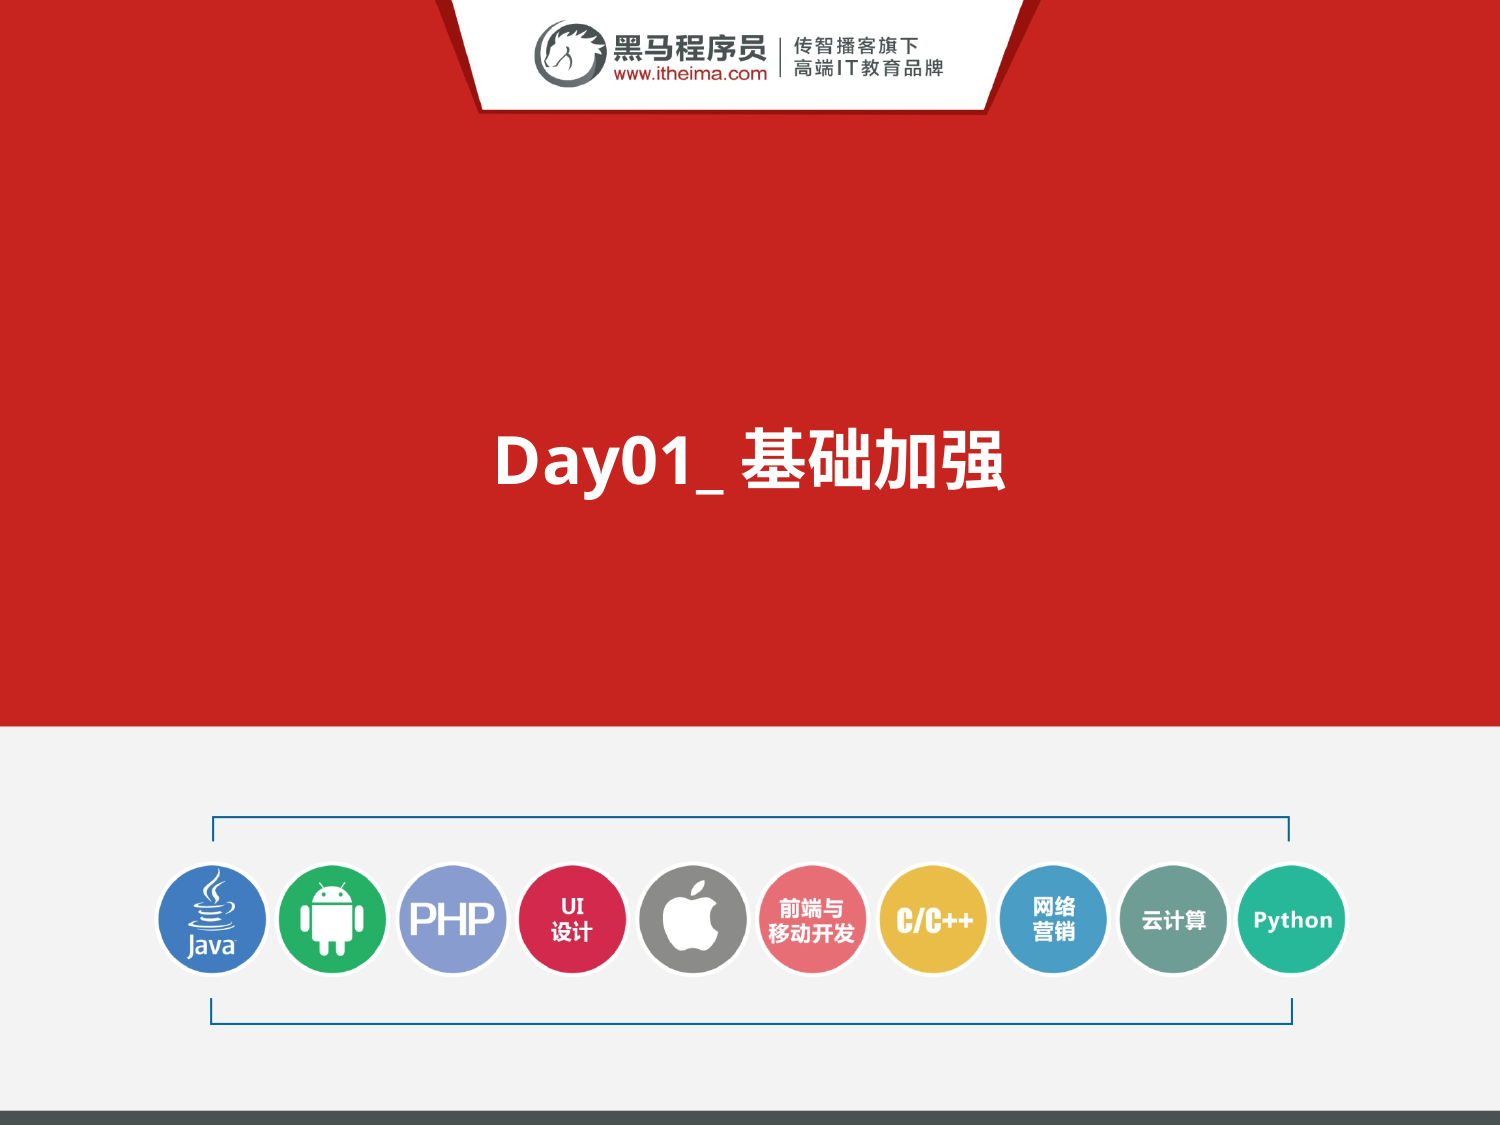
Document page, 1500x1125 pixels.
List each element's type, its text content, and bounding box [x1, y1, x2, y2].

picture [0, 0, 1500, 410]
picture [0, 505, 1500, 1125]
text_box Day01_基础加强 [0, 410, 1500, 505]
